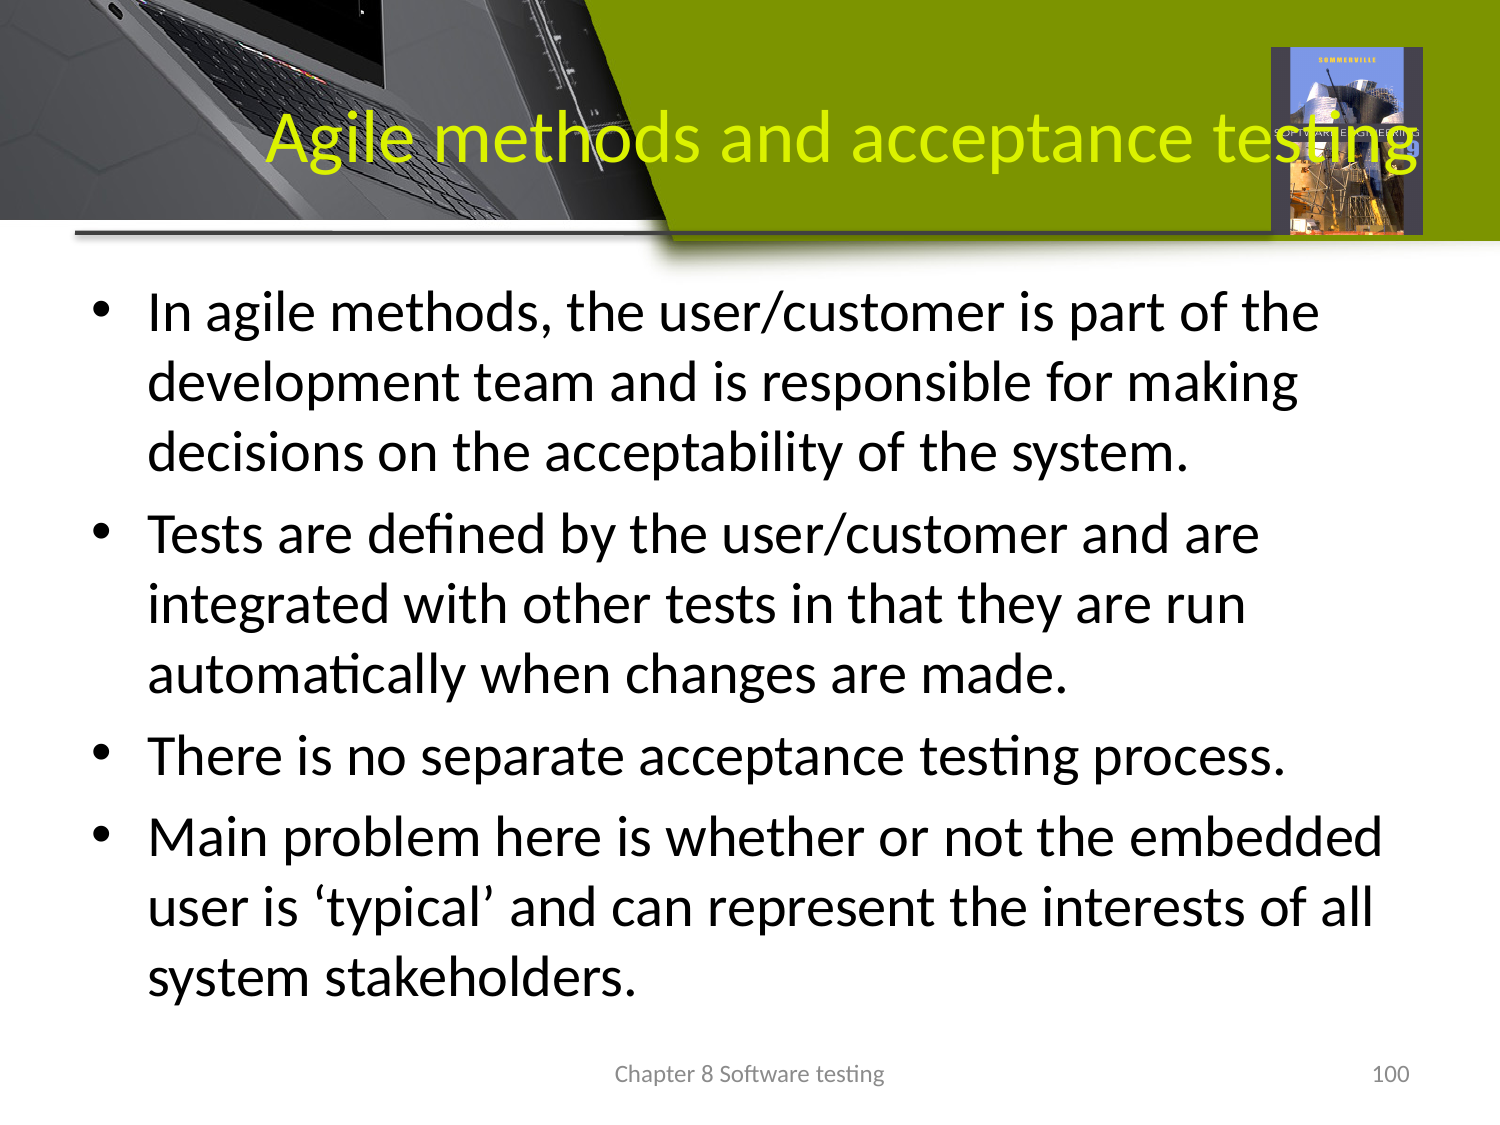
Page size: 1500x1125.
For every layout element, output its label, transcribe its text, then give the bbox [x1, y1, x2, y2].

list In agile methods, the user/customer is part of the development team and is responsible for making decisions on the acceptability of the system. Tests are defined by the user/customer and are integrated with other tests in that they are run automatically when changes are made. There is no separate acceptance testing process. Main problem here is whether or not the embedded user is ‘typical’ and can represent the interests of all system stakeholders. [76, 266, 1429, 1046]
footer Chapter 8 Software testing [512, 1042, 988, 1103]
picture [0, 0, 1500, 1125]
slide_number 100 [1074, 1042, 1425, 1103]
title Agile methods and acceptance testing [79, 49, 1435, 217]
